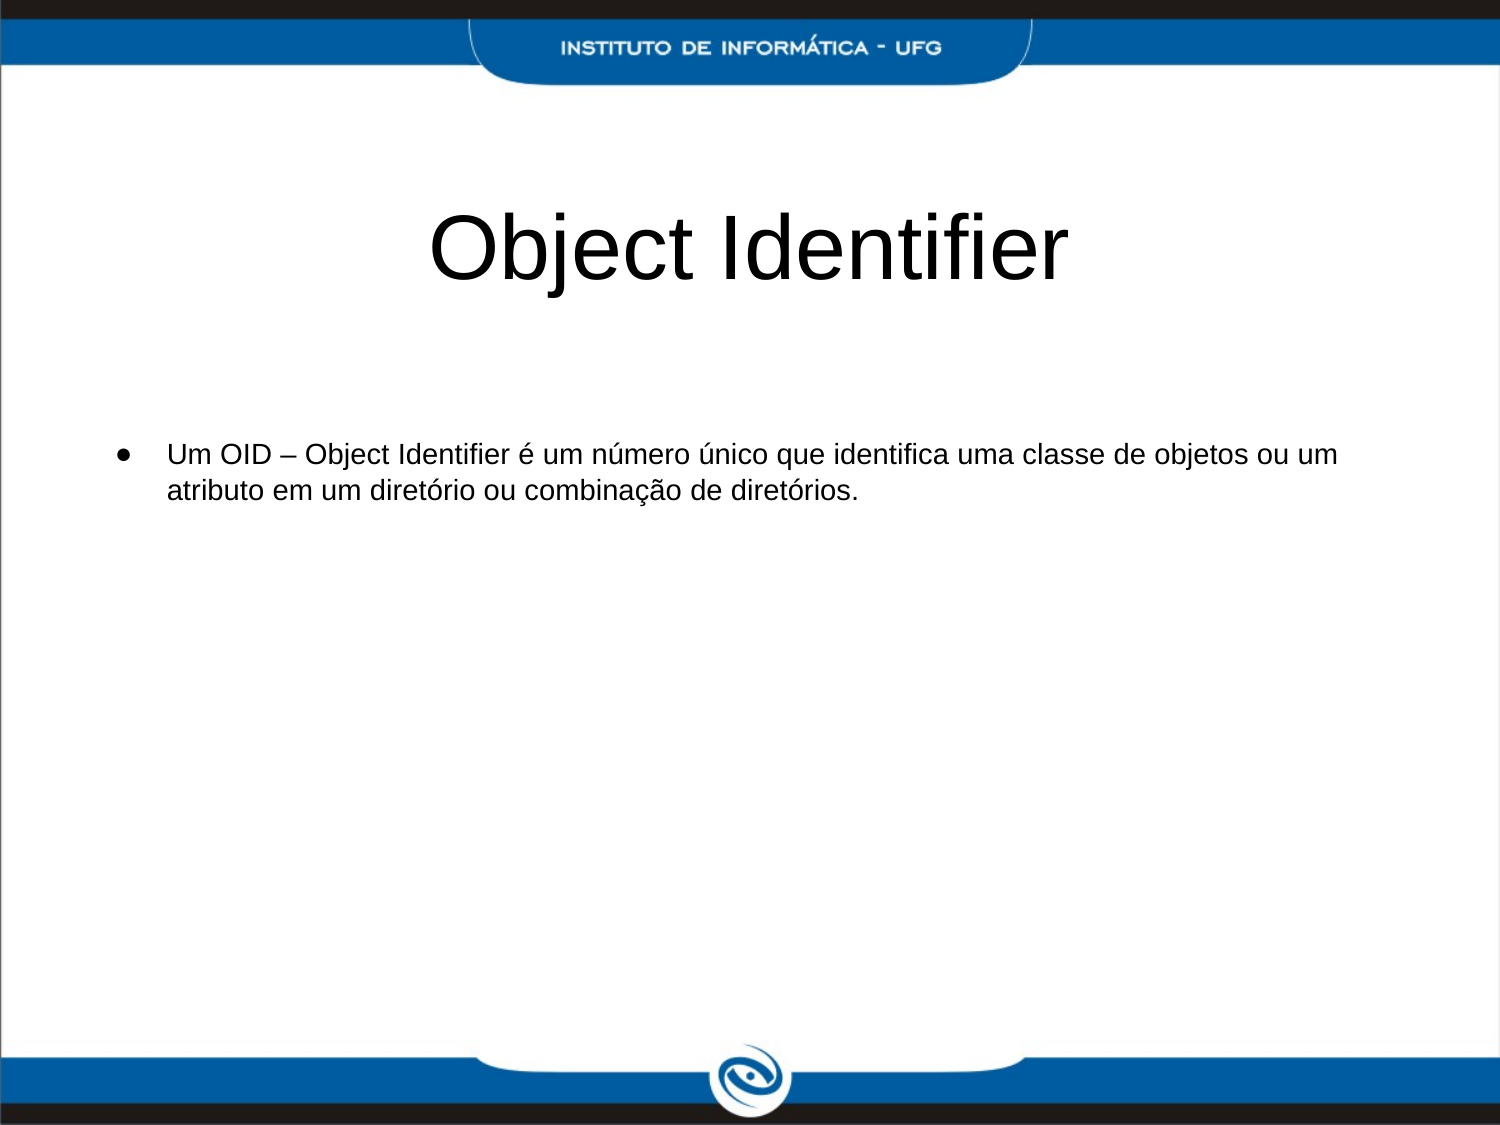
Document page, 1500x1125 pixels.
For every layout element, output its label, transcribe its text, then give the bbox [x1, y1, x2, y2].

list Um OID – Object Identifier é um número único que identifica uma classe de objetos ou um atributo em um diretório ou combinação de diretórios. [76, 420, 1424, 988]
title Object Identifier [75, 148, 1425, 337]
picture [0, 0, 1500, 1125]
